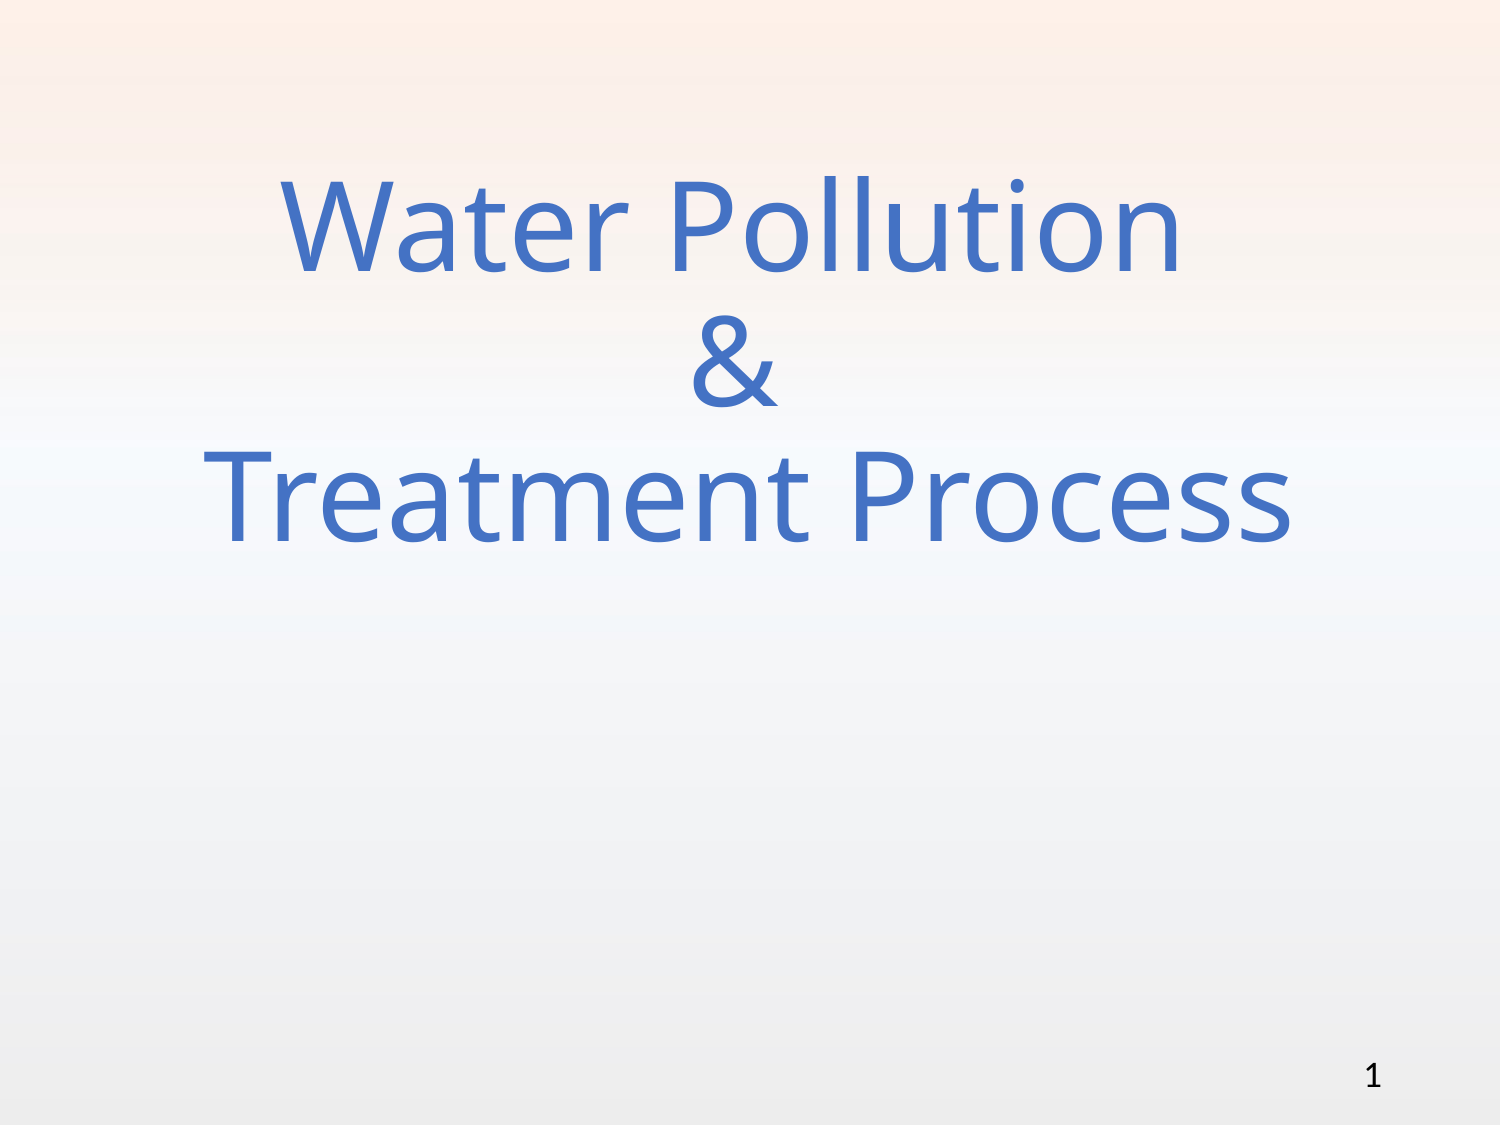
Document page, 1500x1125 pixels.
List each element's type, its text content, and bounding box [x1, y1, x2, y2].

text_box 1 [1059, 1042, 1397, 1103]
title Water Pollution & Treatment Process [112, 184, 1388, 576]
picture [0, 0, 1500, 1125]
